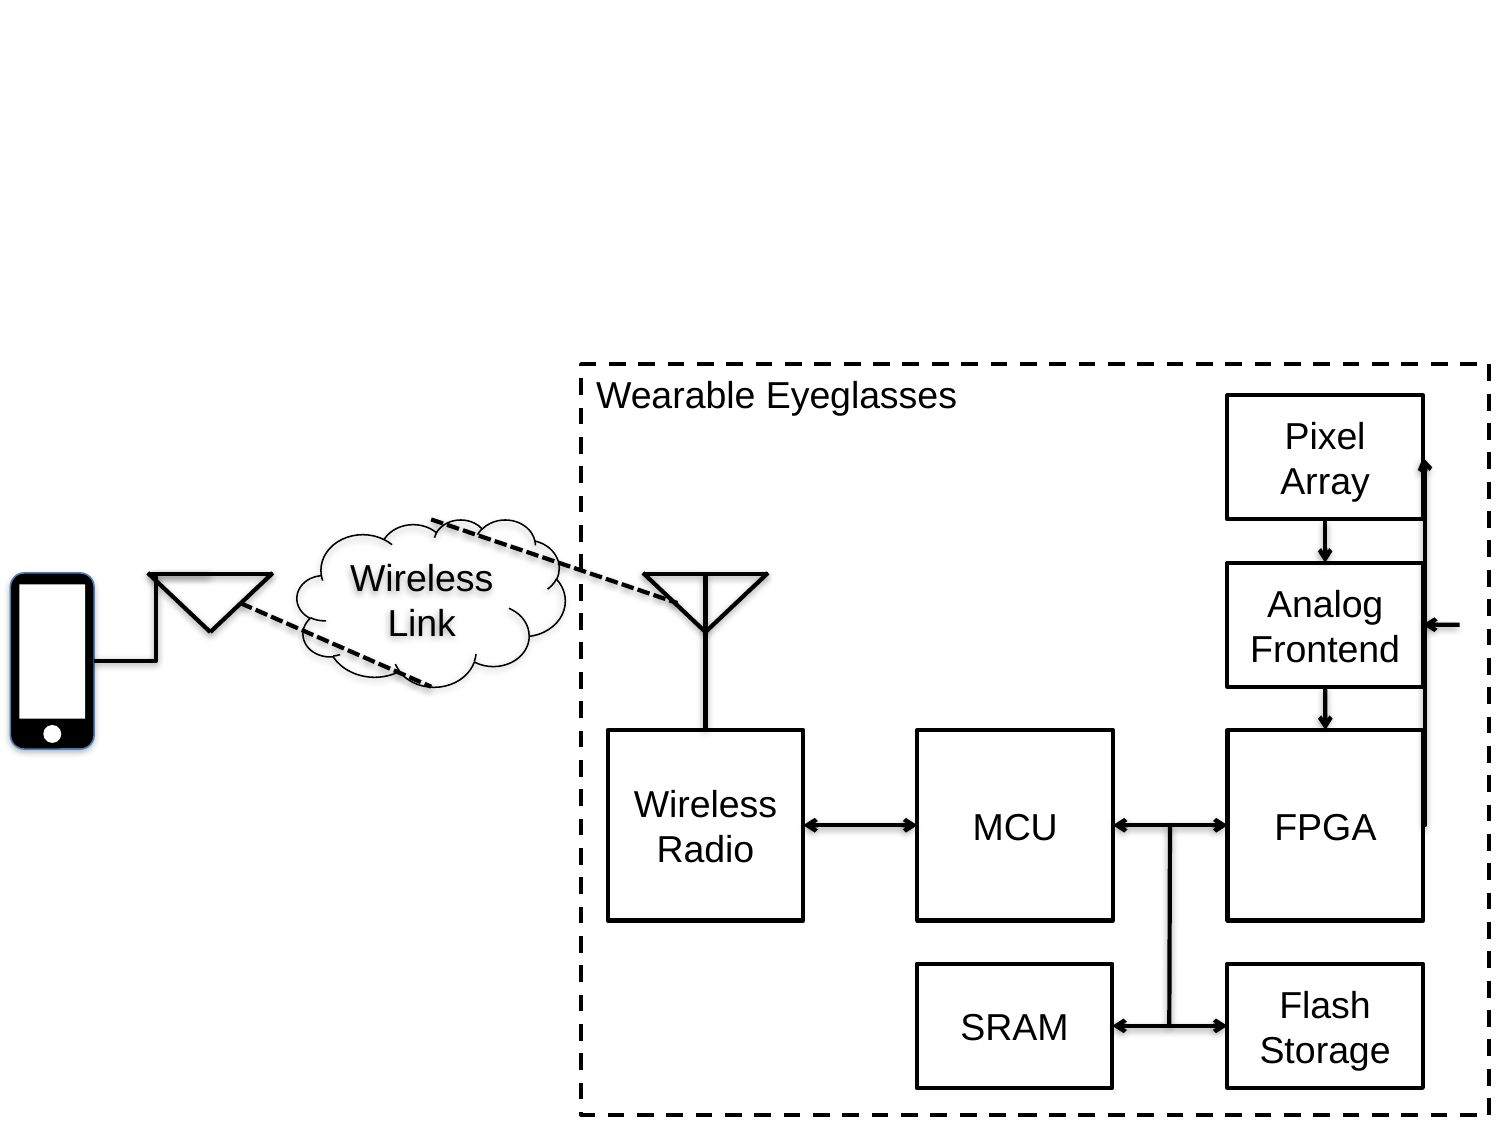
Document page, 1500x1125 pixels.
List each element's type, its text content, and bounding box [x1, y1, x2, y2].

text_box [19, 584, 86, 719]
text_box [642, 572, 706, 633]
text_box Flash Storage [1225, 962, 1425, 1090]
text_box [93, 573, 211, 662]
text_box Analog Frontend [1225, 561, 1417, 689]
text_box Wearable Eyeglasses [579, 362, 1491, 1117]
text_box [213, 572, 273, 633]
text_box [42, 724, 63, 744]
text_box [59, 670, 95, 750]
text_box Wireless Radio [606, 728, 805, 923]
text_box Wireless Link [296, 523, 567, 689]
text_box MCU [915, 728, 1115, 923]
text_box Pixel Array [1225, 393, 1425, 521]
text_box SRAM [915, 962, 1114, 1090]
text_box FPGA [1225, 728, 1425, 923]
text_box [9, 572, 90, 750]
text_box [706, 572, 769, 633]
text_box Wireless Link [447, 519, 559, 560]
